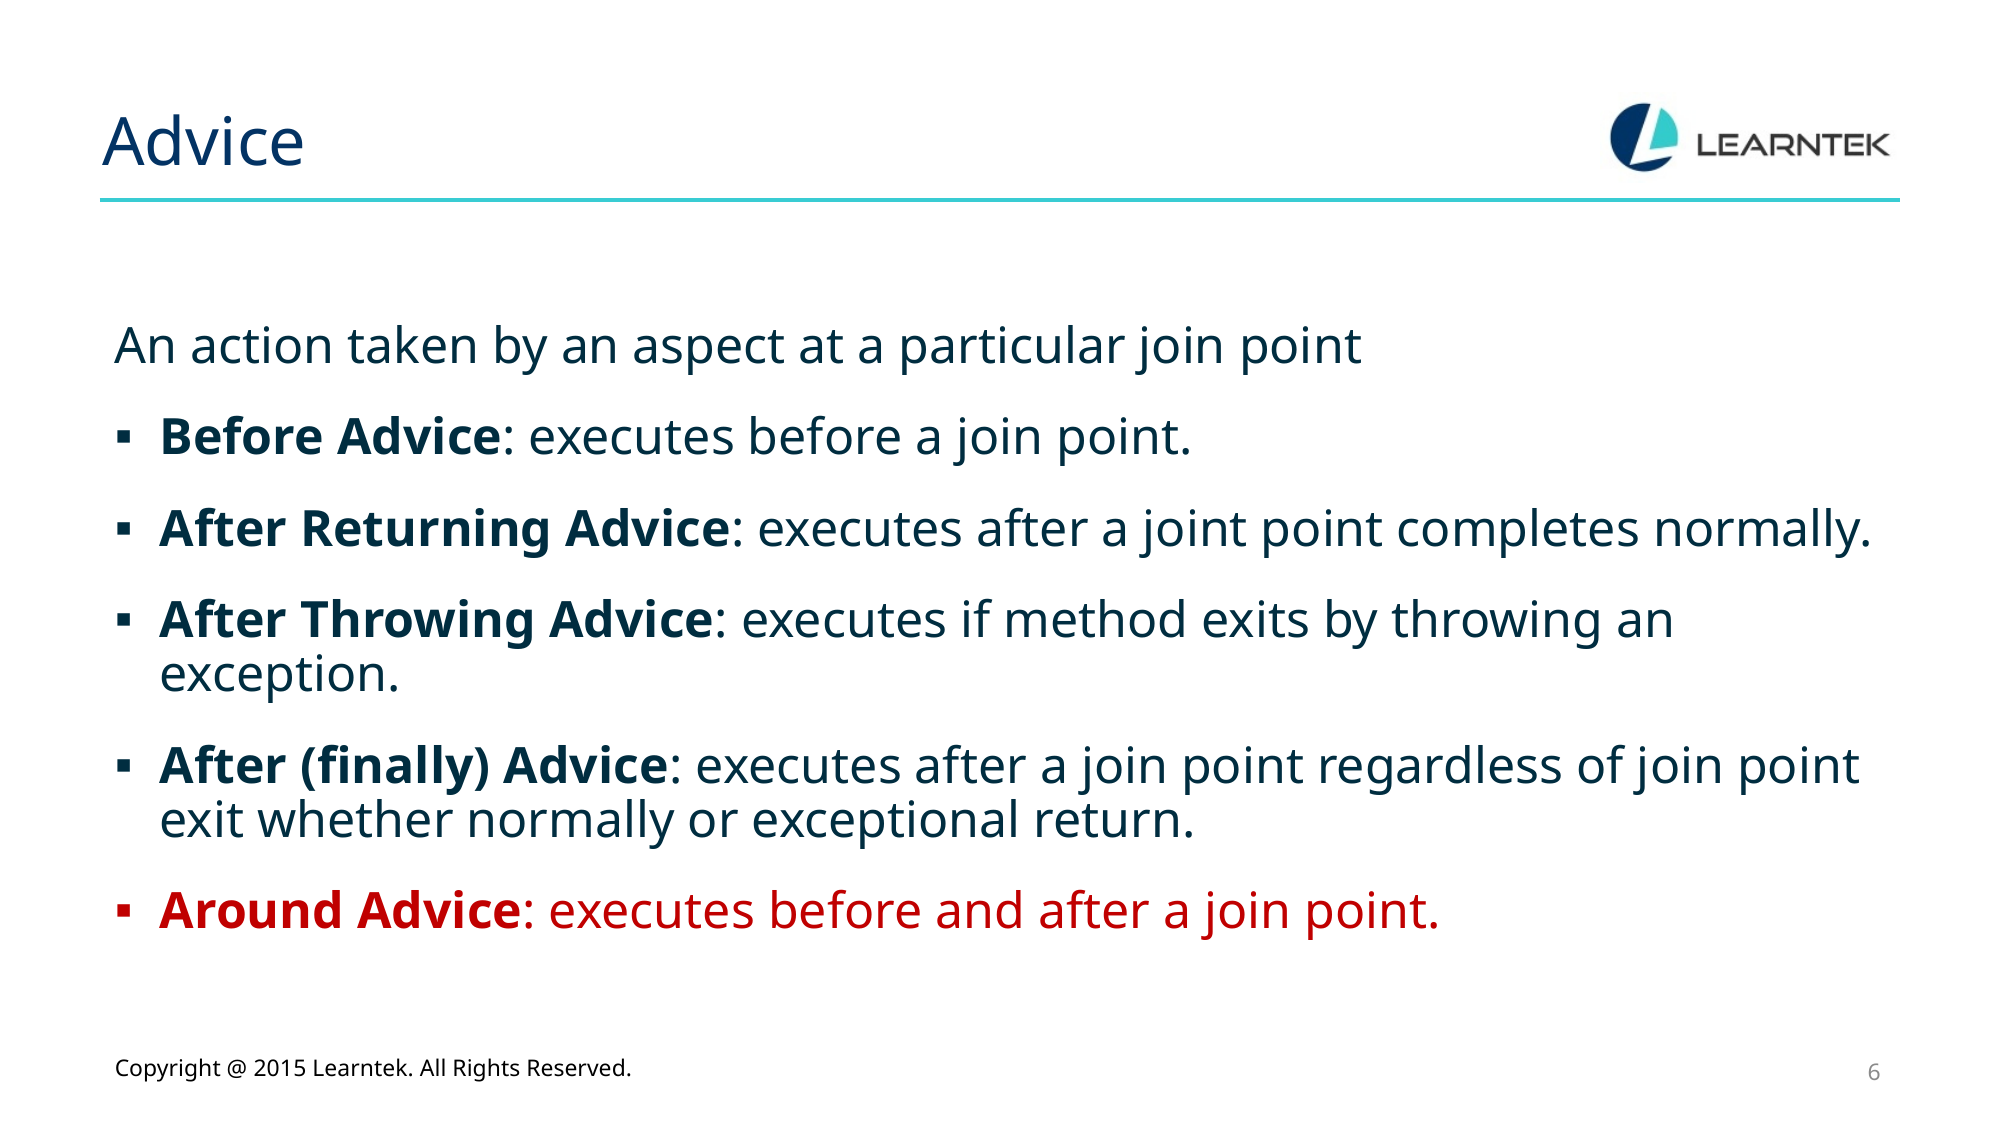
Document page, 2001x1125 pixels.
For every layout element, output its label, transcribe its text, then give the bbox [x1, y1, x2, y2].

footer Copyright @ 2015 Learntek. All Rights Reserved. [99, 1044, 1138, 1090]
list An action taken by an aspect at a particular join point Before Advice: executes before a join point. After Returning Advice: executes after a joint point completes normally. After Throwing Advice: executes if method exits by throwing an exception. After (finally) Advice: executes after a join point regardless of join point exit whether normally or exceptional return. Around Advice: executes before and after a join point. [99, 312, 1901, 1013]
title Advice [87, 20, 1513, 188]
picture [1600, 92, 1901, 183]
slide_number 6 [1708, 1050, 1896, 1096]
